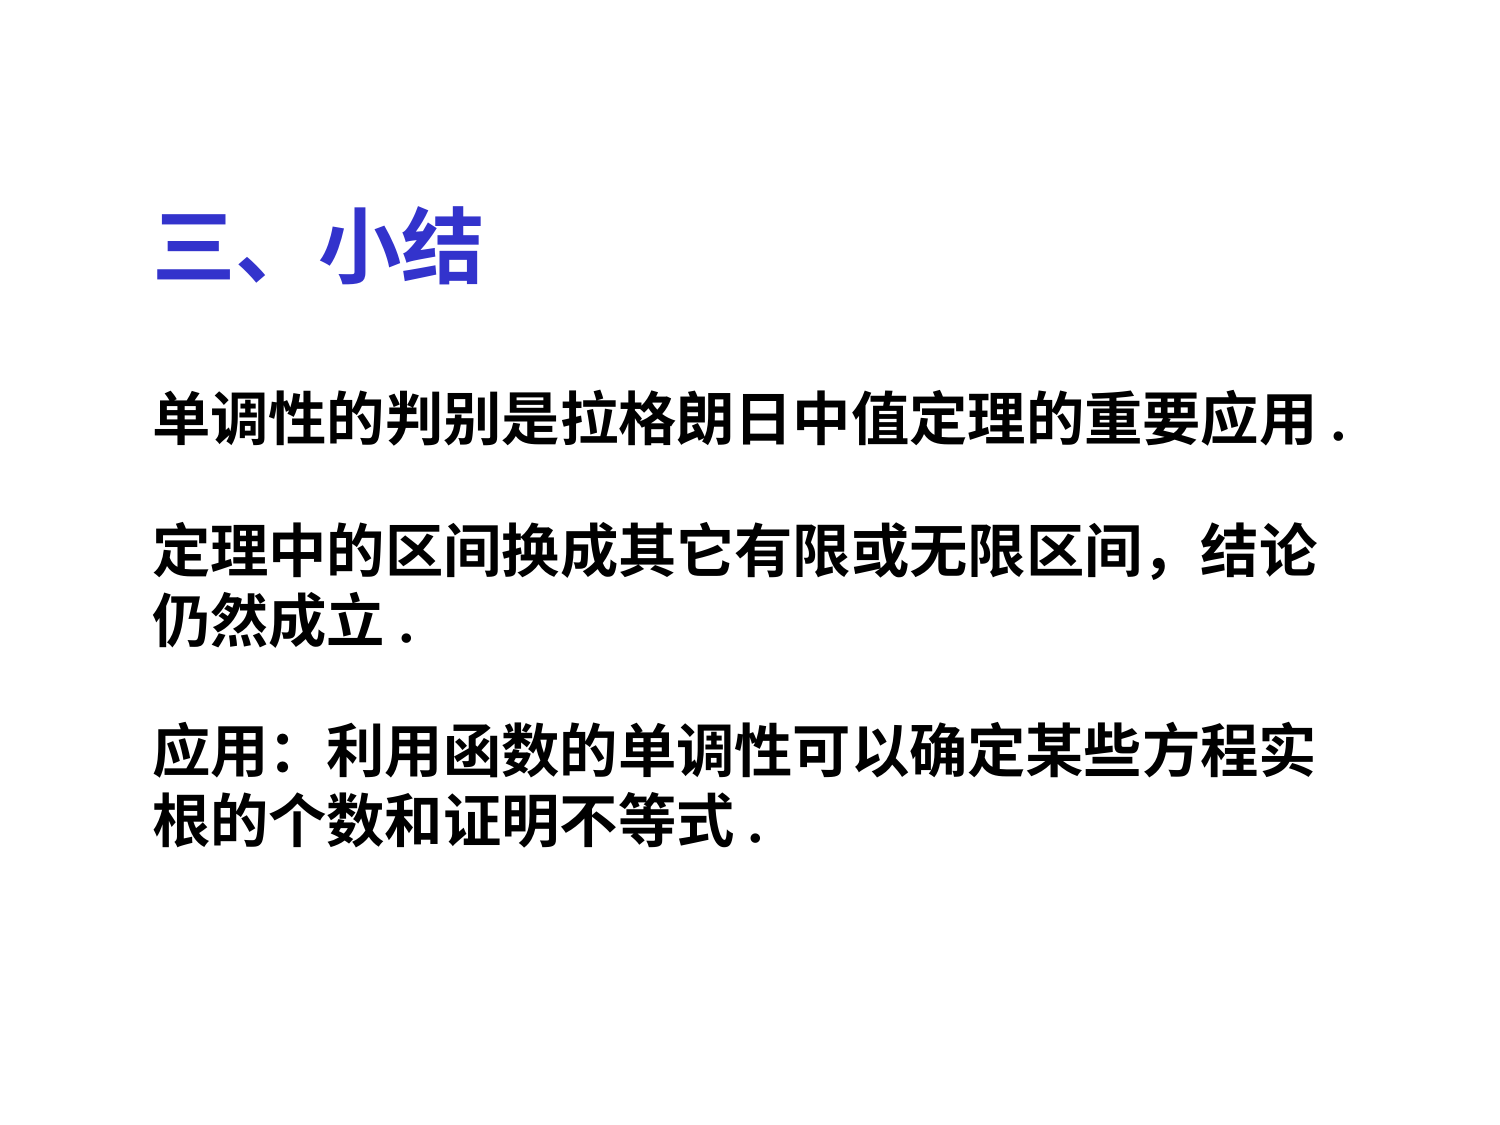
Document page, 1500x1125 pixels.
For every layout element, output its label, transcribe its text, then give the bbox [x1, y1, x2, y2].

title 三、小结 [137, 149, 713, 338]
text_box 应用：利用函数的单调性可以确定某些方程实根的个数和证明不等式. [137, 707, 1385, 862]
text_box 单调性的判别是拉格朗日中值定理的重要应用. [137, 375, 1363, 460]
text_box 定理中的区间换成其它有限或无限区间，结论仍然成立. [137, 507, 1375, 662]
